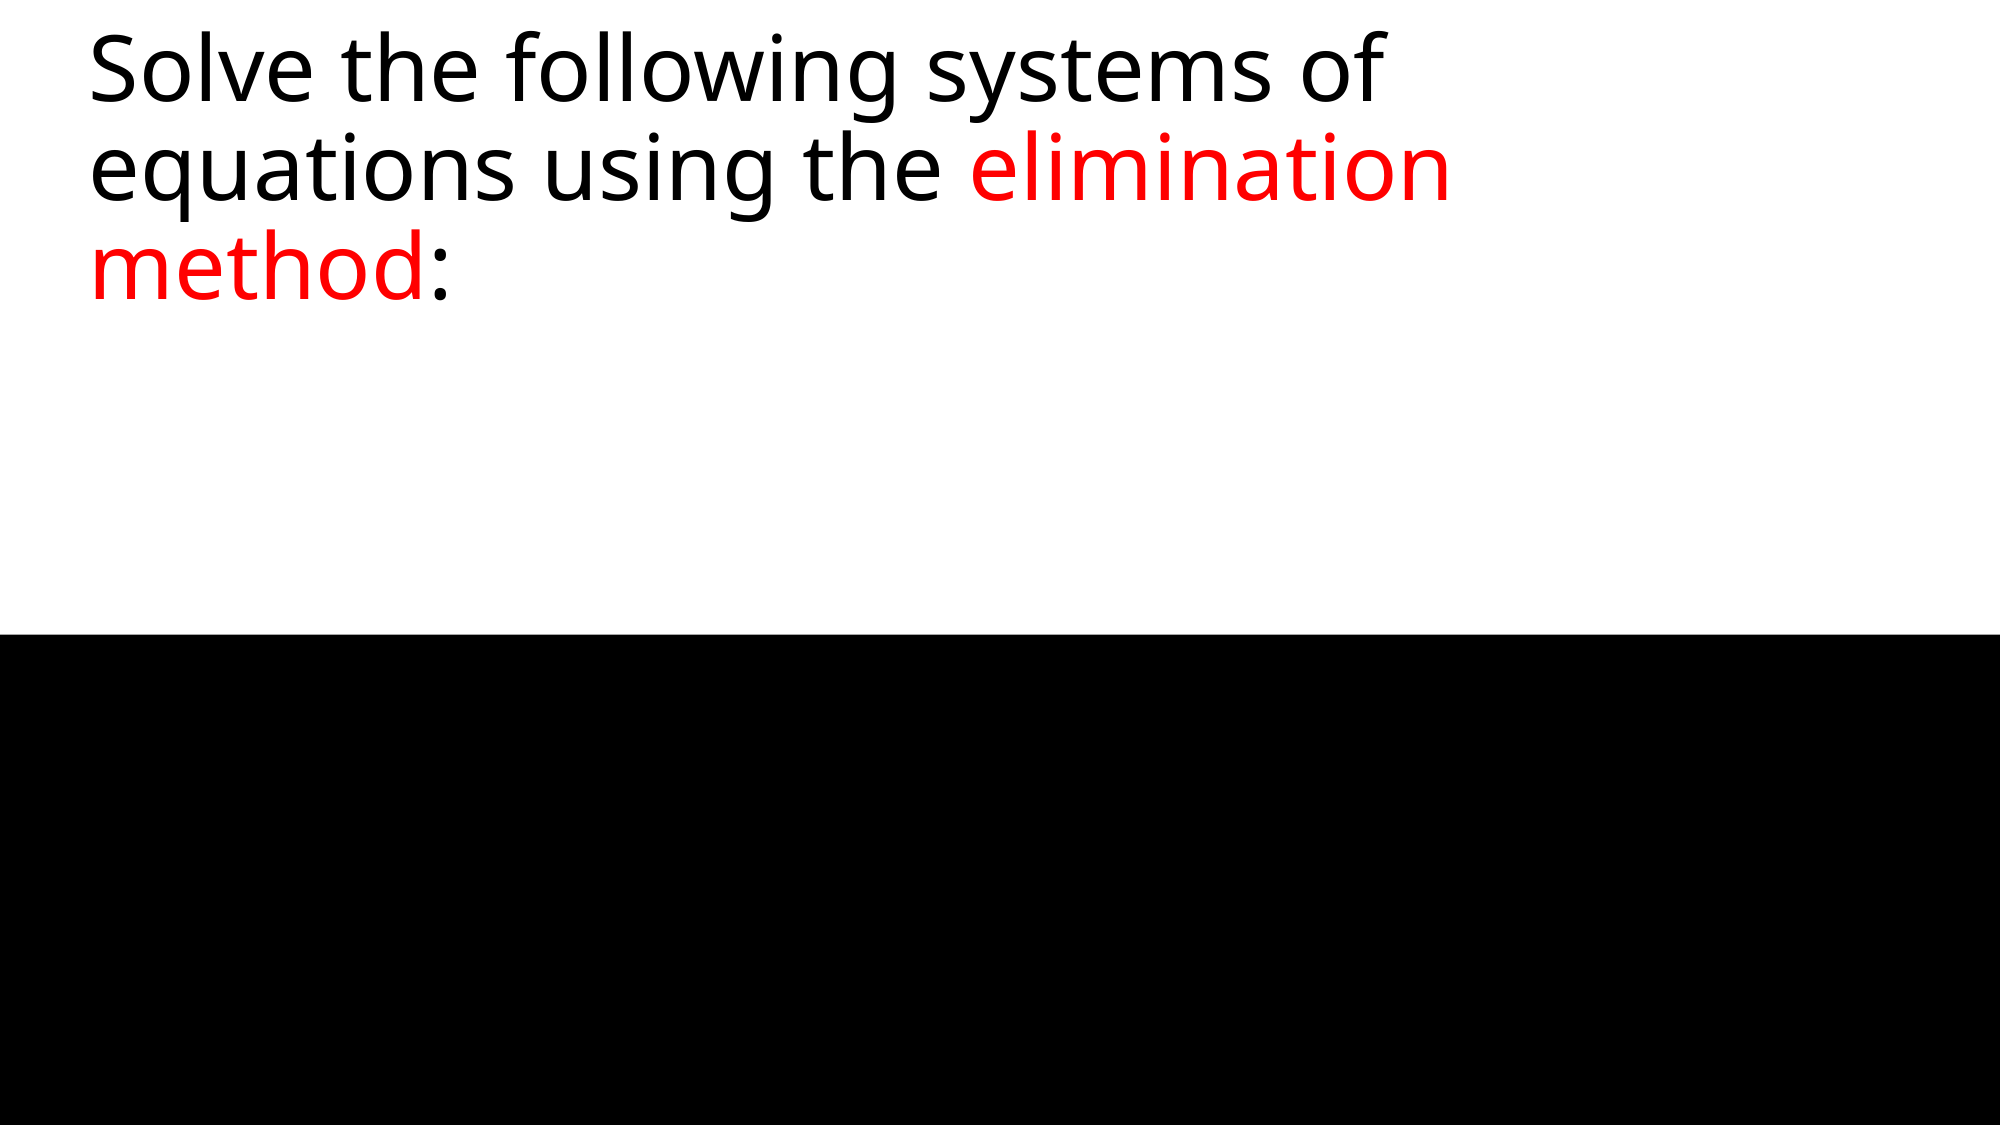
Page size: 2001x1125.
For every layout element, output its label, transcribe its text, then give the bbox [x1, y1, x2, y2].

text_box [0, 634, 2000, 1125]
title Solve the following systems of equations using the elimination method: [73, 62, 1799, 280]
